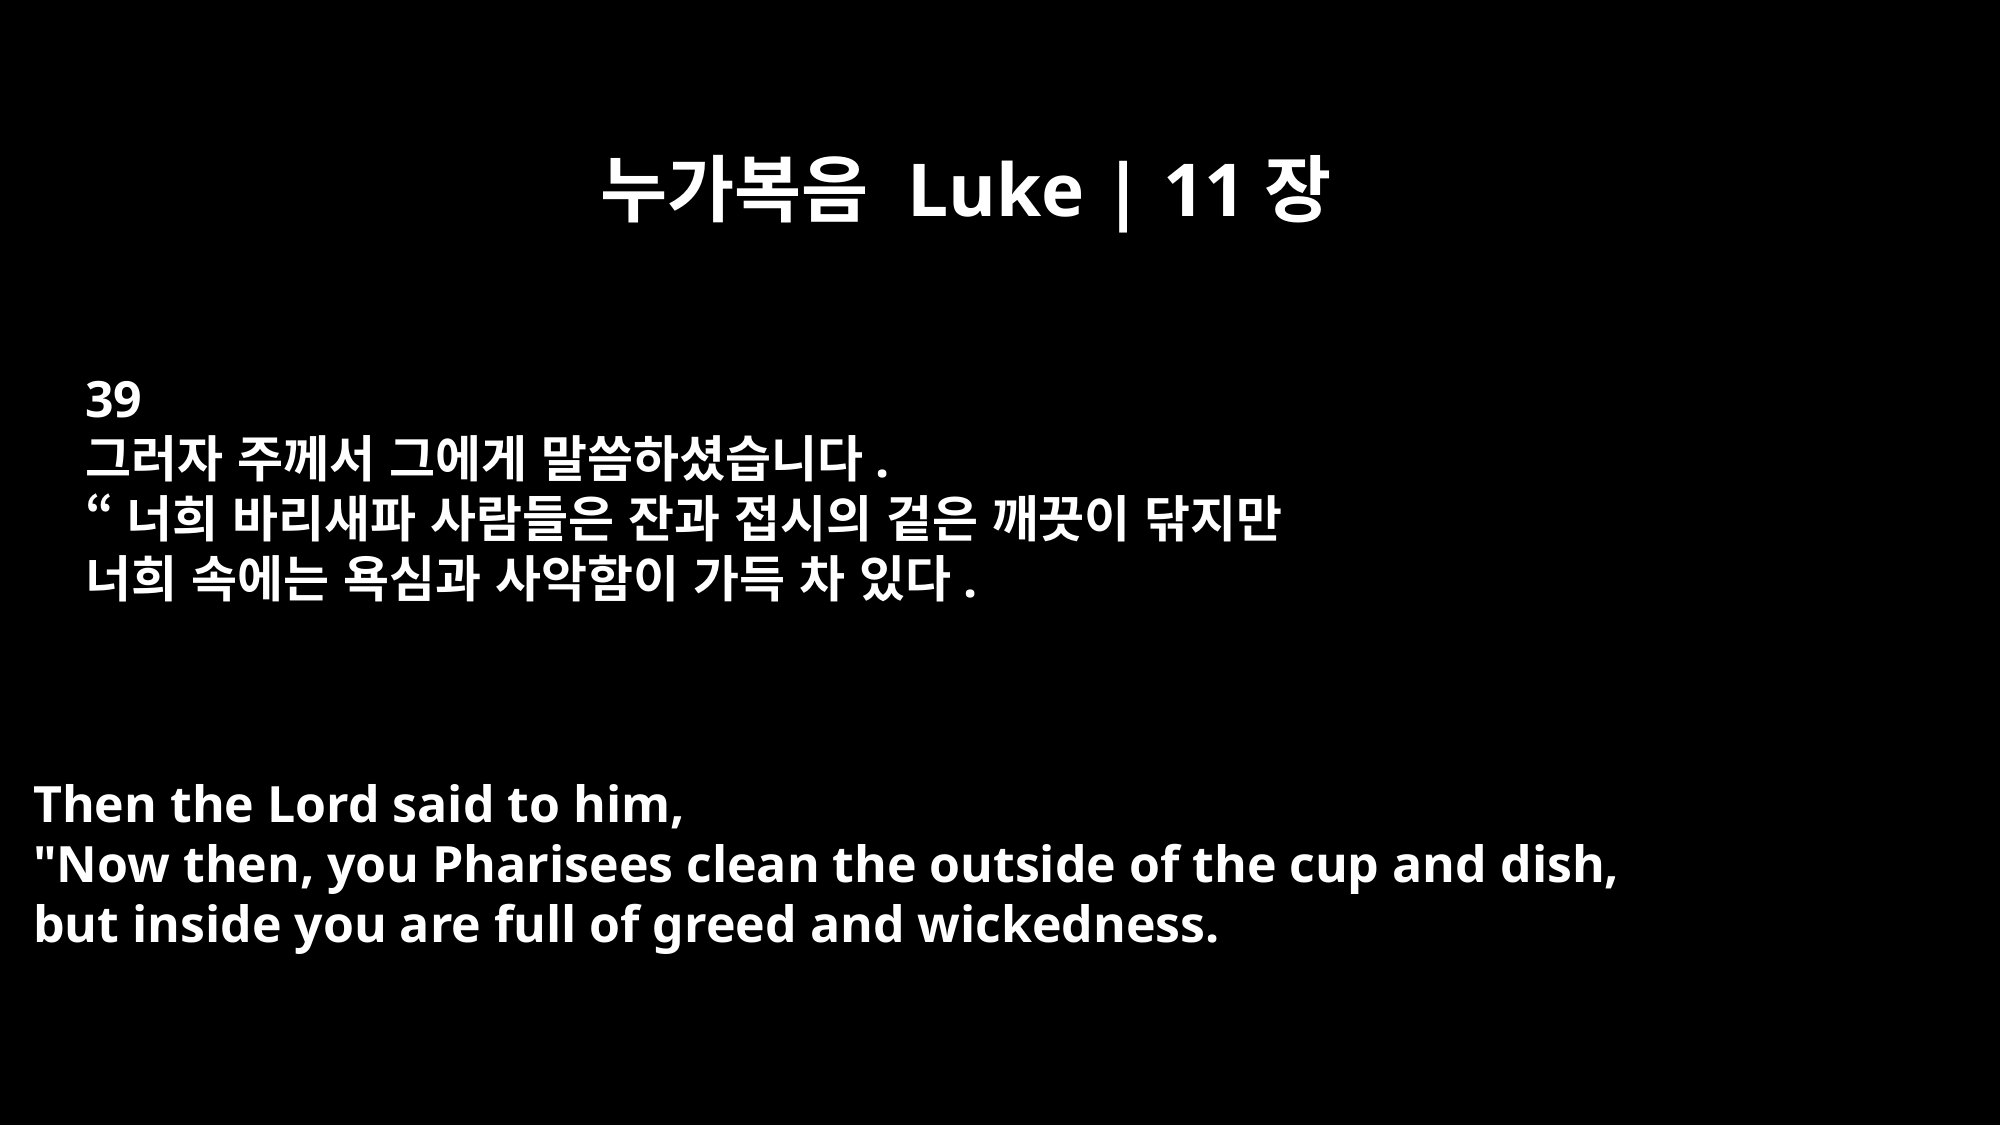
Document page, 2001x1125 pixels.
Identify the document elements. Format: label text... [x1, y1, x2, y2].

text_box Then the Lord said to him, "Now then, you Pharisees clean the outside of the cup and dish, but inside you are full of greed and wickedness. [18, 764, 1648, 960]
text_box 누가복음 Luke | 11장 [585, 136, 1347, 239]
text_box 39 그러자 주께서 그에게 말씀하셨습니다. “너희 바리새파 사람들은 잔과 접시의 겉은 깨끗이 닦지만 너희 속에는 욕심과 사악함이 가득 차 있다. [70, 359, 1312, 615]
